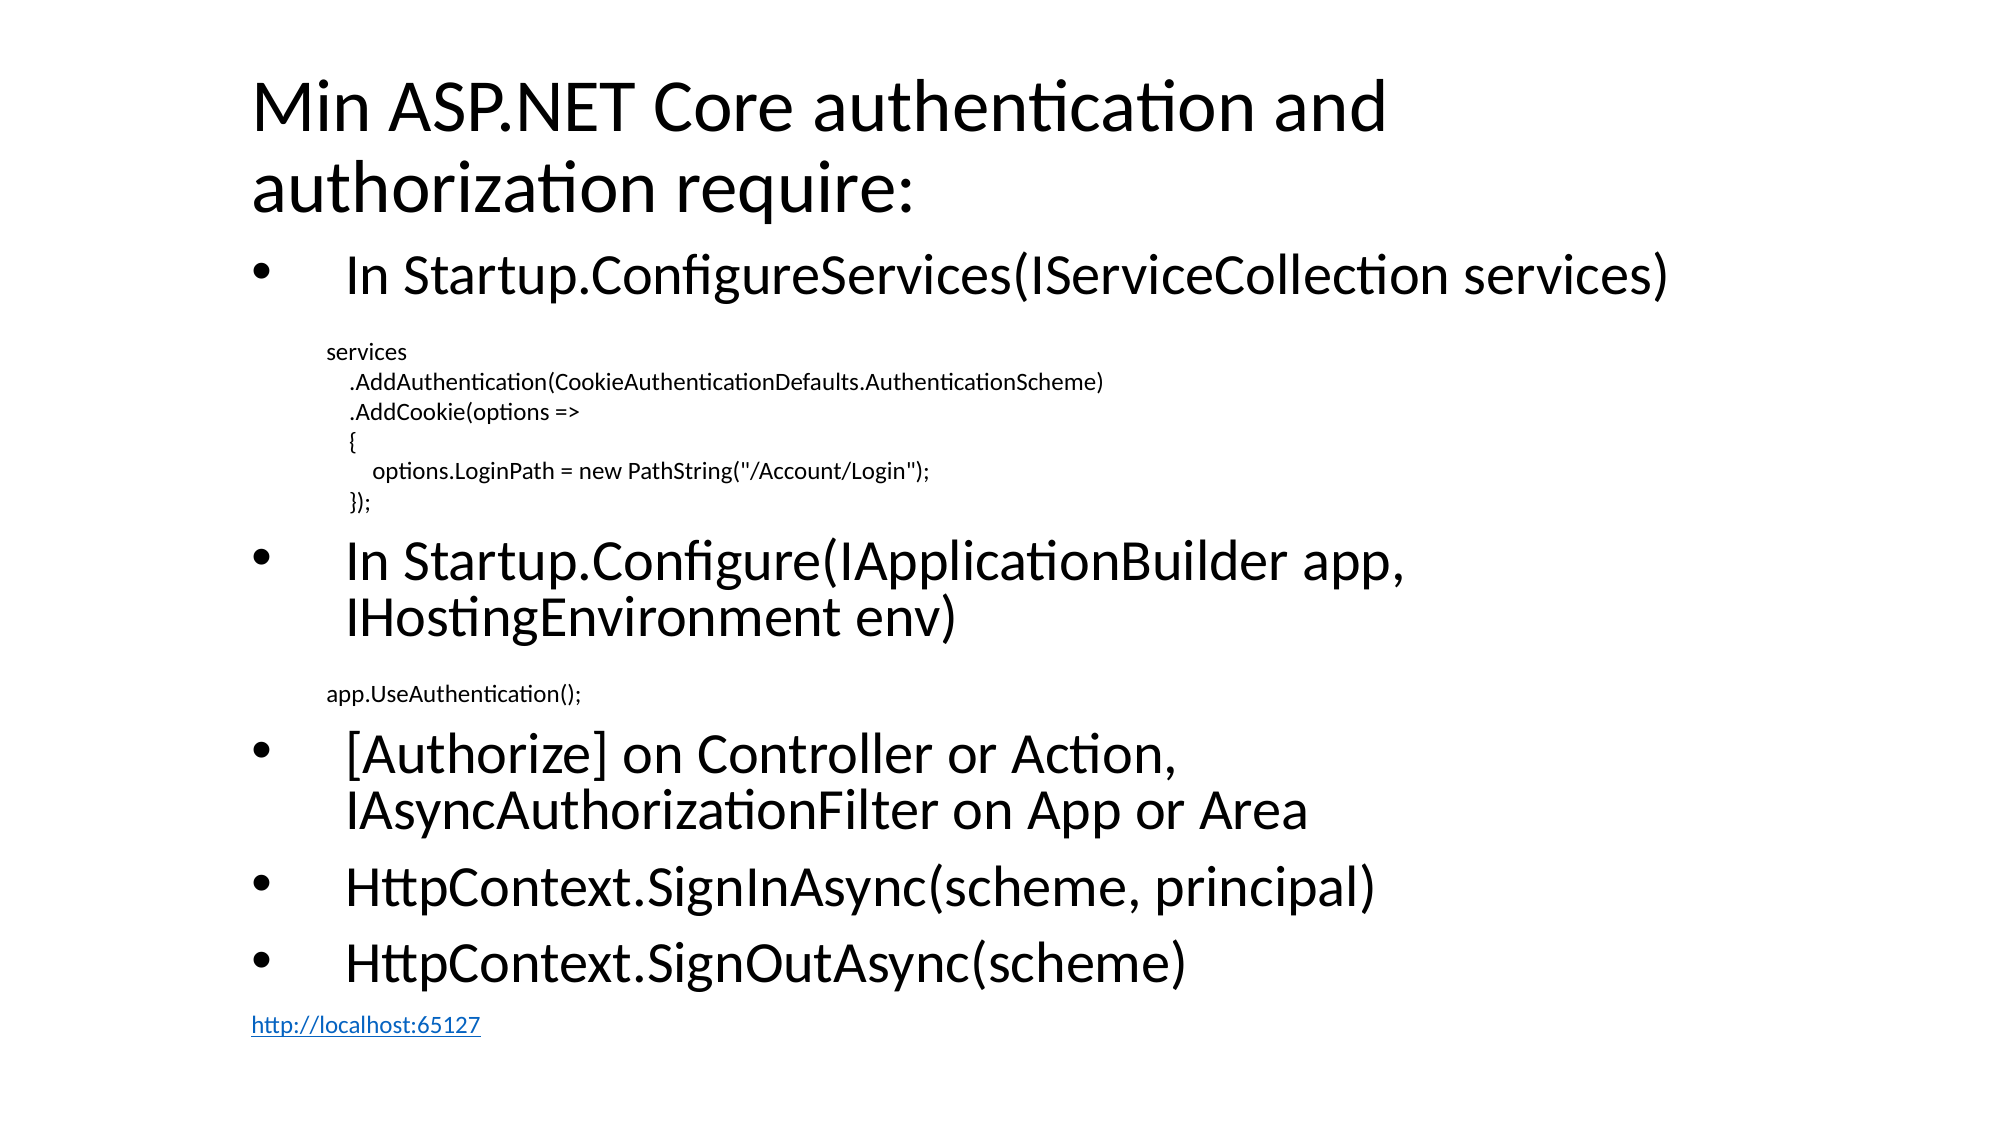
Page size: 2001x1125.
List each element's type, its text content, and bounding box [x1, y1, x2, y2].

subtitle Min ASP.NET Core authentication and authorization require: In Startup.ConfigureServices(IServiceCollection services) services .AddAuthentication(CookieAuthenticationDefaults.AuthenticationScheme) .AddCookie(options => { options.LoginPath = new PathString("/Account/Login"); }); In Startup.Configure(IApplicationBuilder app, IHostingEnvironment env) app.UseAuthentication(); [Authorize] on Controller or Action, IAsyncAuthorizationFilter on App or Area HttpContext.SignInAsync(scheme, principal) HttpContext.SignOutAsync(scheme) http://localhost:65127 [236, 59, 1737, 1014]
